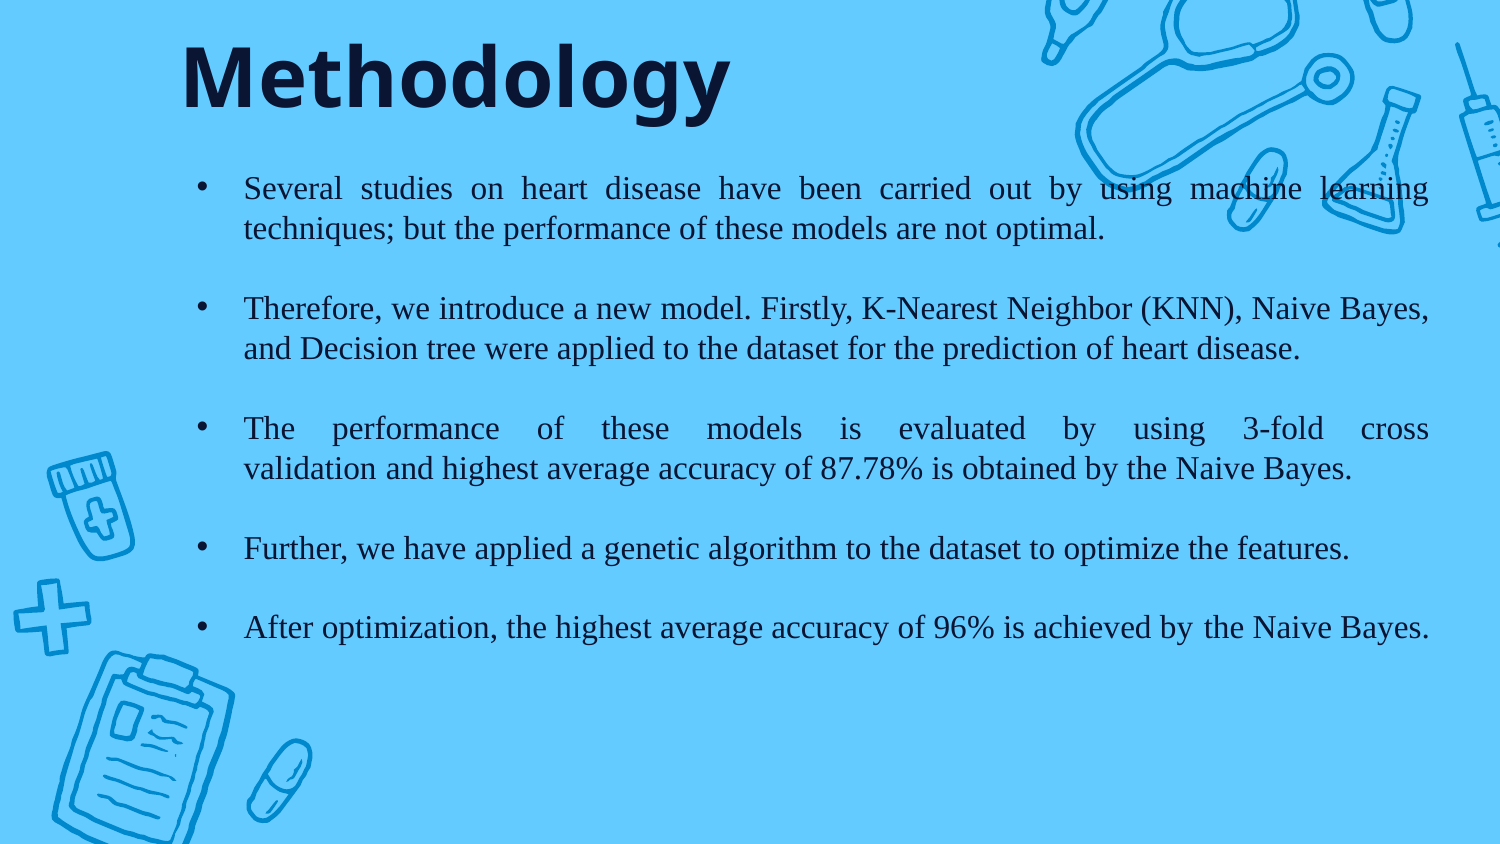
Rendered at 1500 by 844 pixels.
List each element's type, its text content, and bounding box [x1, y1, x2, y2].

picture [1397, 185, 1402, 198]
picture [1119, 184, 1126, 193]
subtitle Several studies on heart disease have been carried out by using machine learning techniques; but the performance of these models are not optimal. Therefore, we introduce a new model. Firstly, K-Nearest Neighbor (KNN), Naive Bayes, and Decision tree were applied to the dataset for the prediction of heart disease. The performance of these models is evaluated by using 3-fold cross validation and highest average accuracy of 87.78% is obtained by the Naive Bayes. Further, we have applied a genetic algorithm to the dataset to optimize the features. After optimization, the highest average accuracy of 96% is achieved by the Naive Bayes. [162, 237, 1447, 734]
title Methodology [17, 9, 894, 115]
picture [1246, 187, 1251, 195]
picture [1329, 183, 1335, 197]
